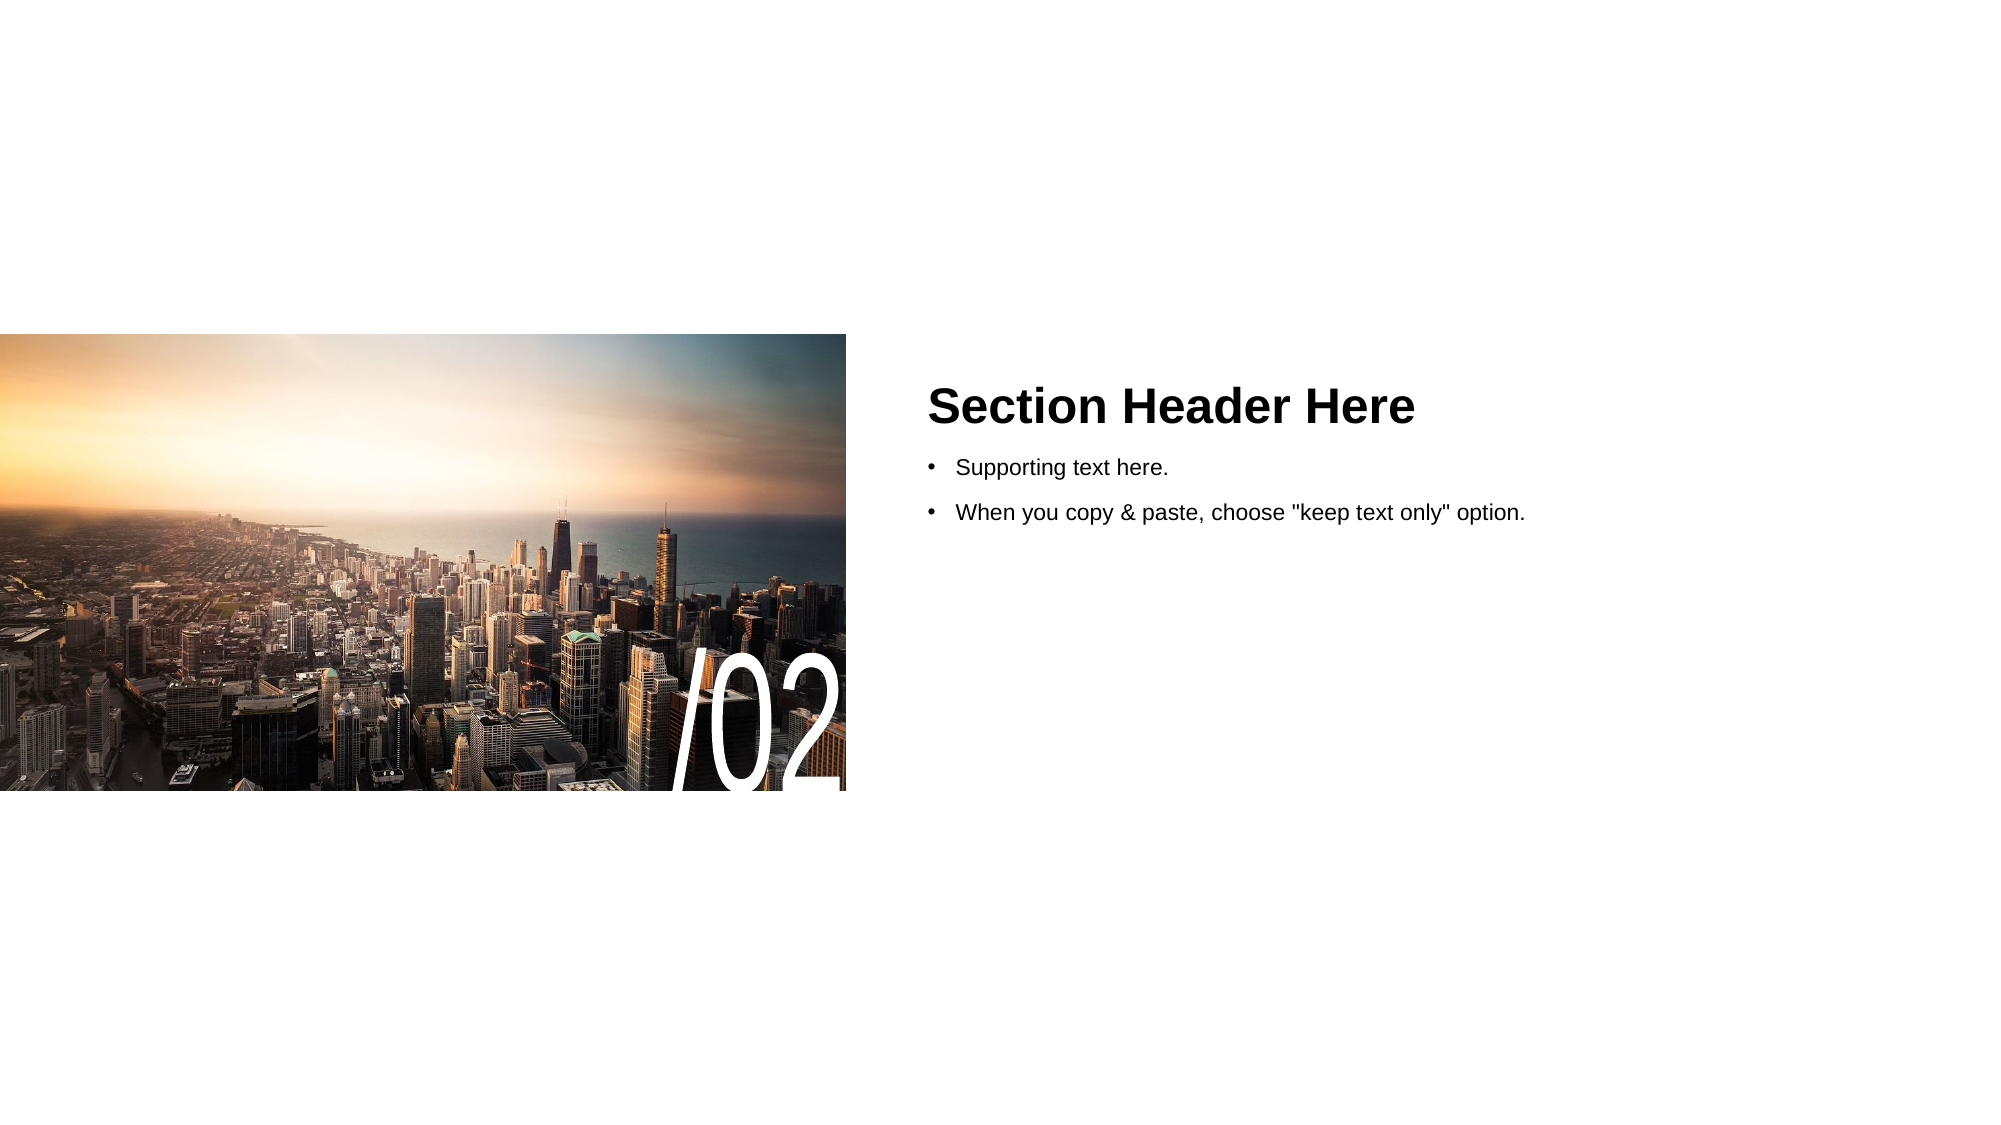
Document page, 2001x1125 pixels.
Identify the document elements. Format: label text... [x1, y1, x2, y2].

picture [0, 334, 846, 791]
title Section Header Here [912, 334, 1657, 443]
list Supporting text here. When you copy & paste, choose "keep text only" option. [912, 447, 1659, 791]
